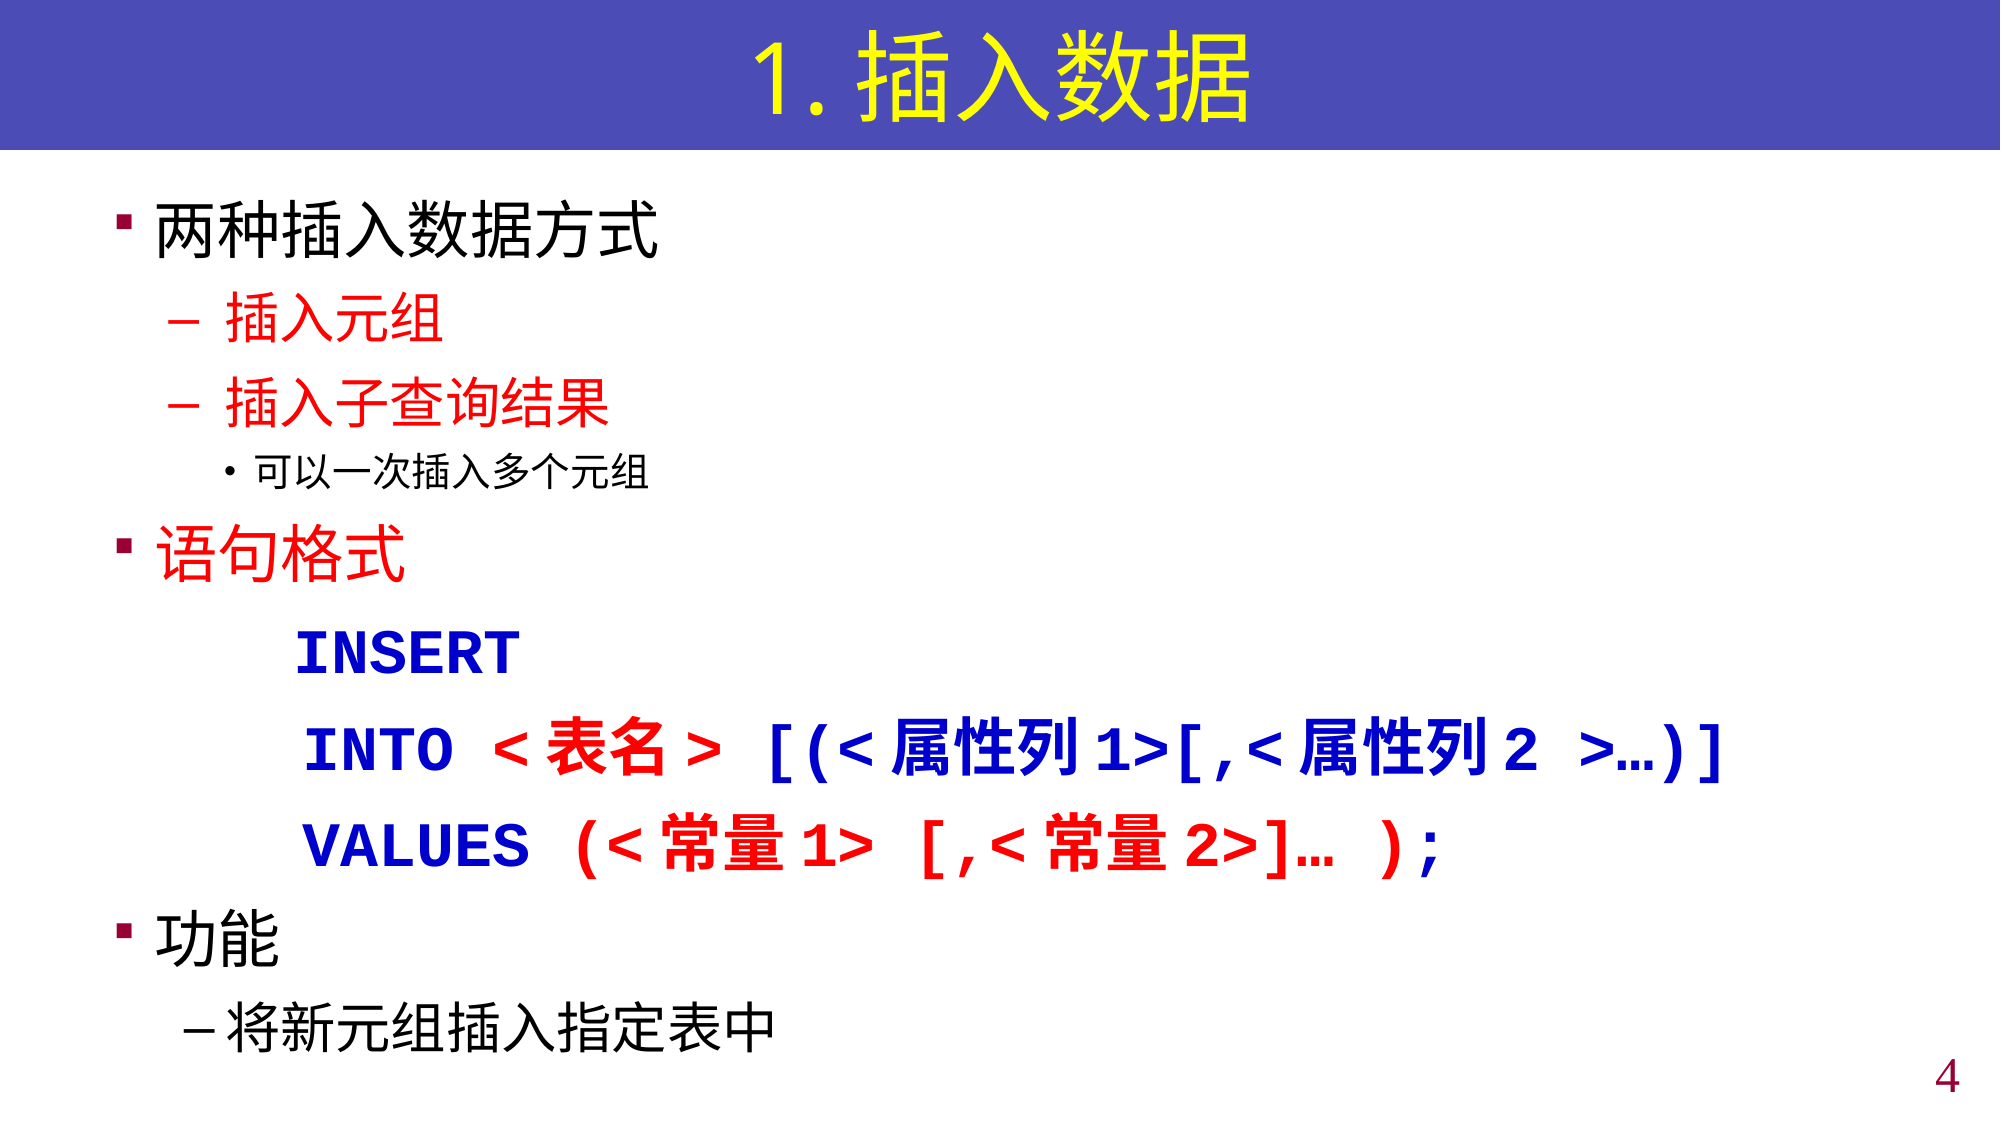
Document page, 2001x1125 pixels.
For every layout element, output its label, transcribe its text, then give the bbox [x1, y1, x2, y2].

slide_number 3 [1550, 1048, 1975, 1096]
title 1.插入数据 [0, 0, 2000, 150]
list 两种插入数据方式 插入元组 插入子查询结果 可以一次插入多个元组 语句格式 INSERT INTO <表名> [(<属性列1>[,<属性列2 >…)] VALUES (<常量1> [,<常量2>]… ); 功能 将新元组插入指定表中 [97, 174, 1904, 1073]
